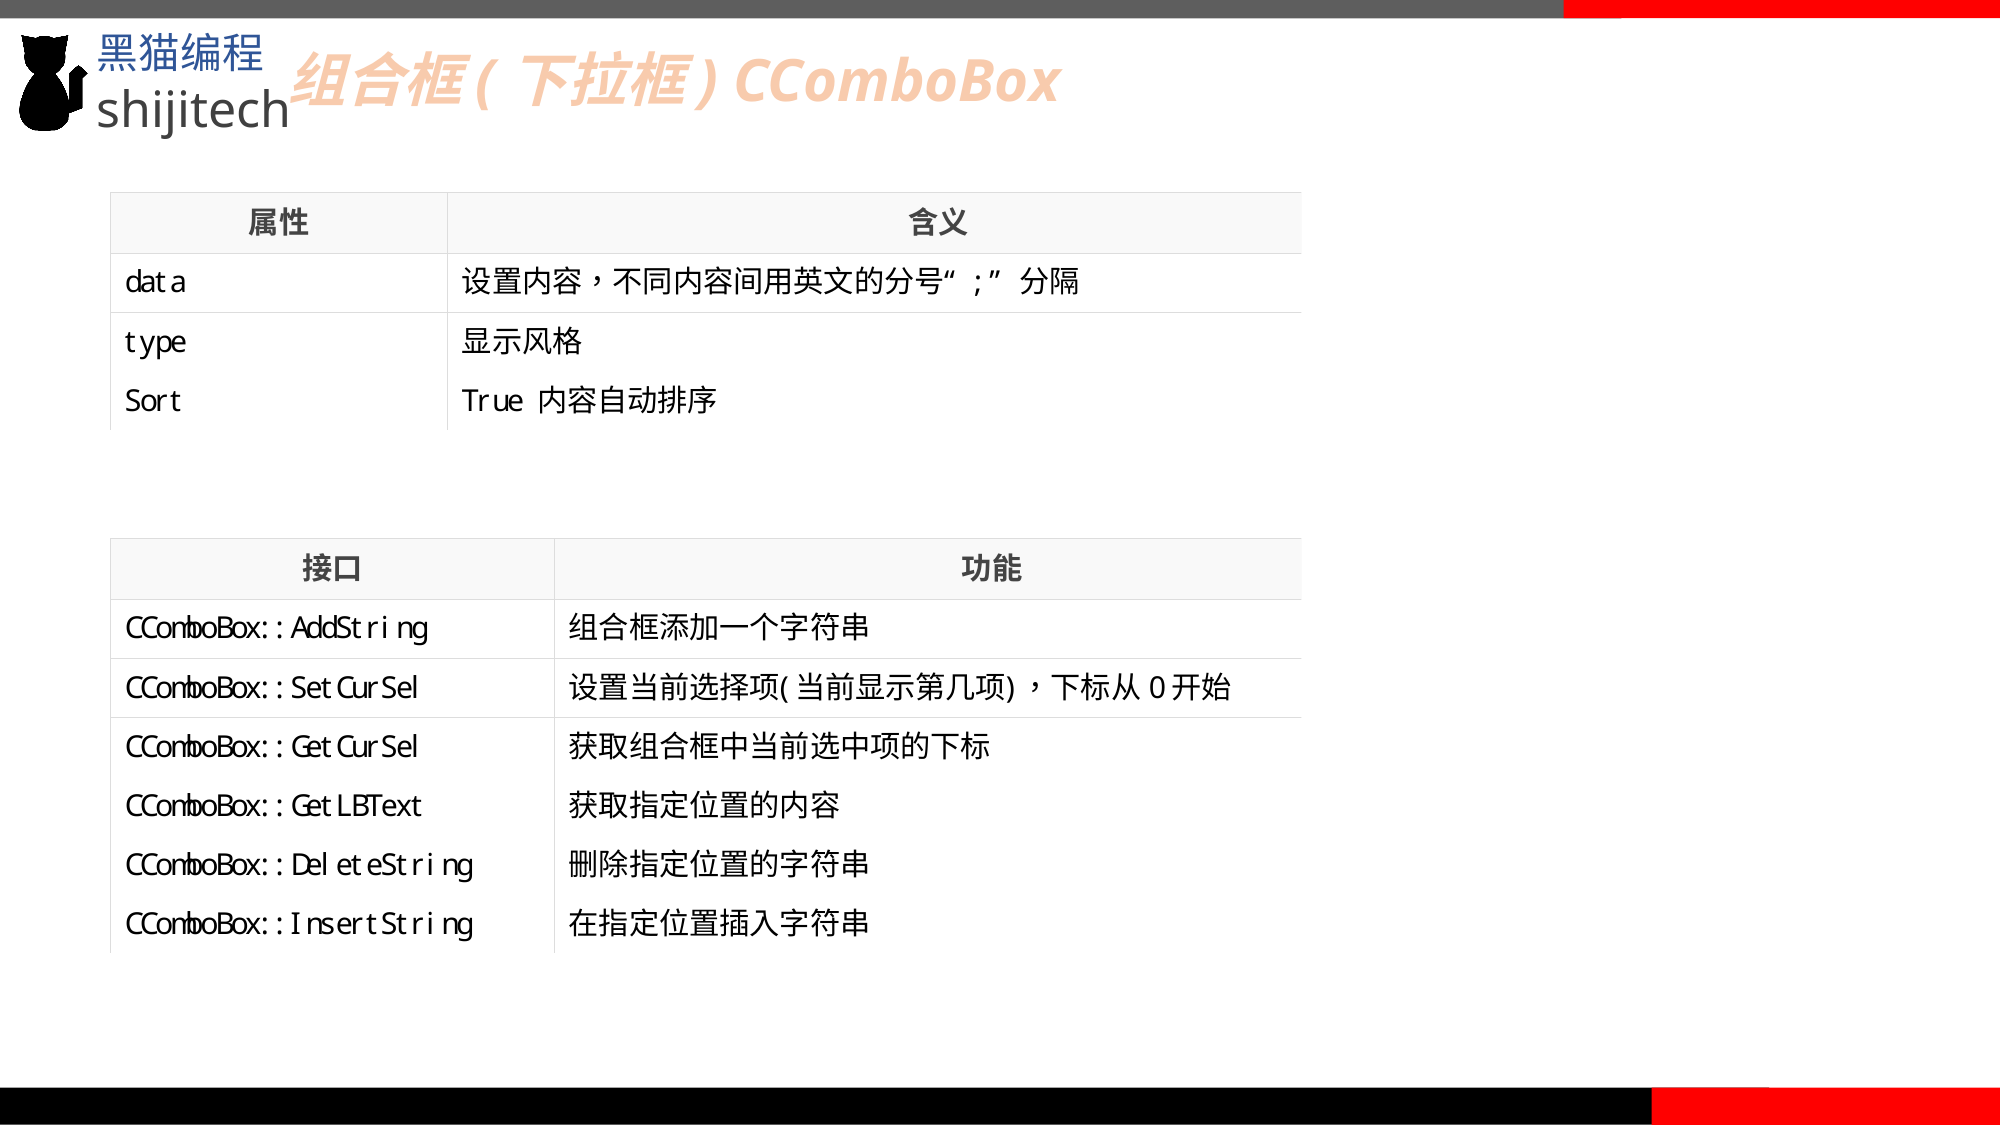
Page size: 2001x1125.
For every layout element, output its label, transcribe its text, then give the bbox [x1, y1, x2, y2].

picture [109, 537, 1302, 999]
picture [109, 192, 1302, 475]
picture [5, 35, 101, 131]
text_box 组合框(下拉框) CComboBox [272, 43, 1473, 119]
